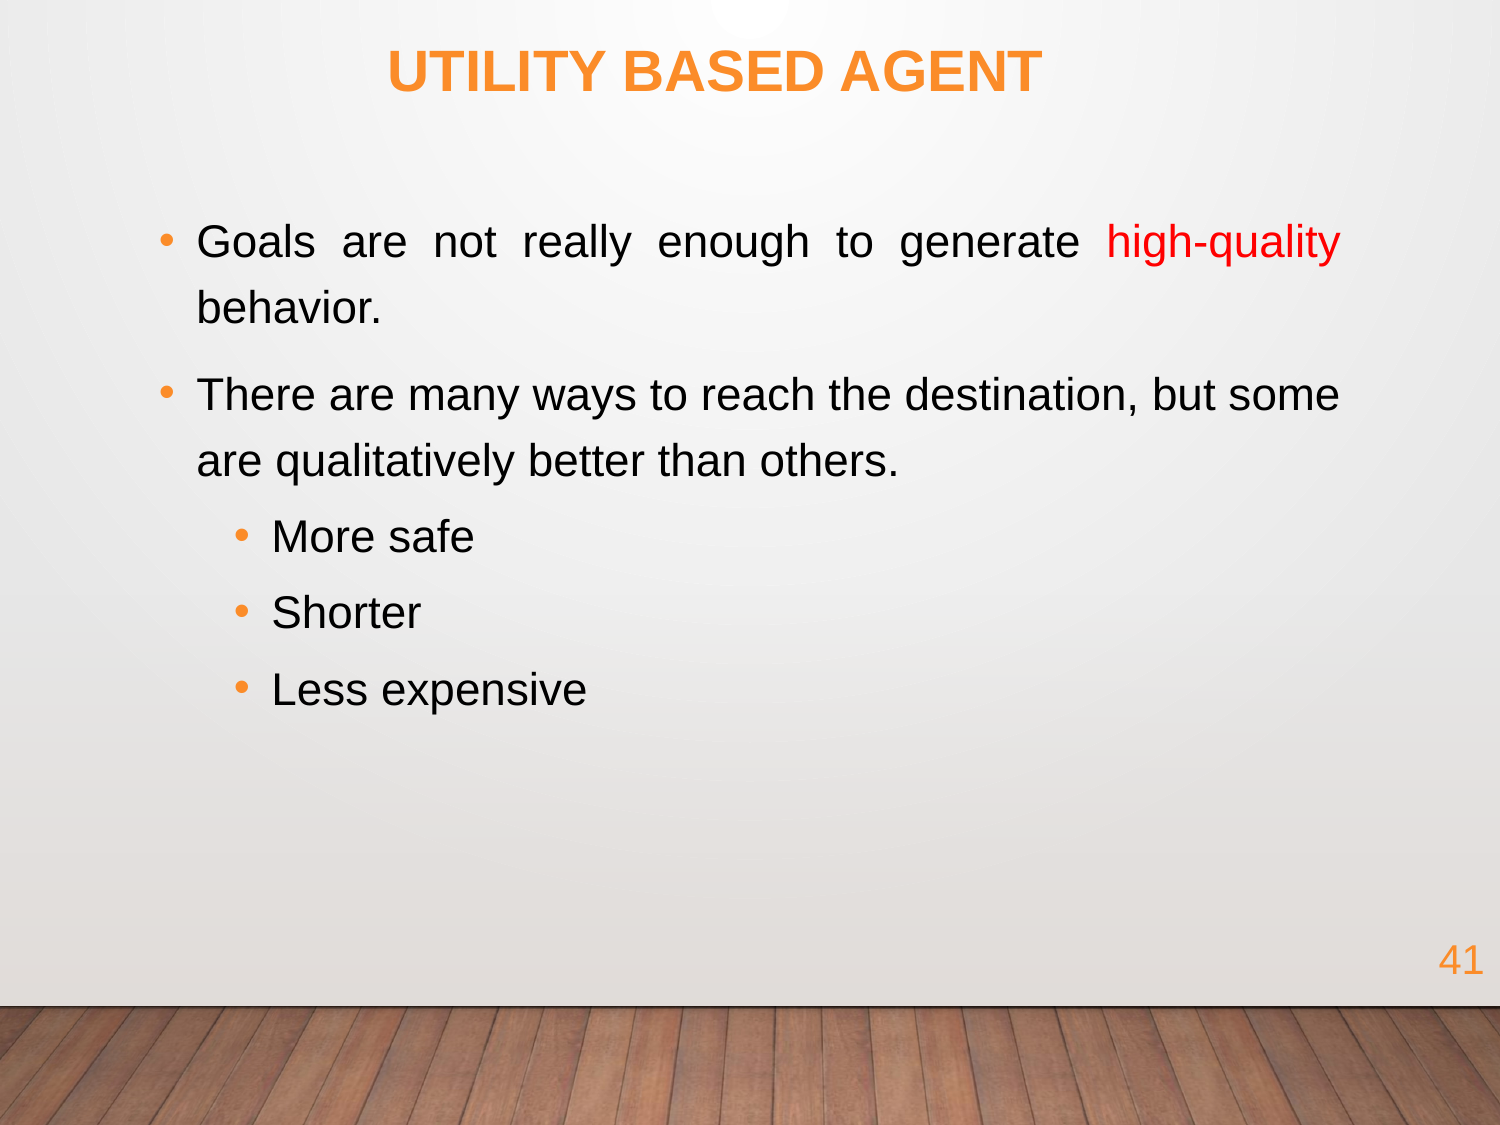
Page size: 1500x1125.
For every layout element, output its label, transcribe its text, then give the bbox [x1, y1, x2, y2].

list Goals are not really enough to generate high-quality behavior. There are many ways to reach the destination, but some are qualitatively better than others. More safe Shorter Less expensive [143, 193, 1357, 932]
text_box utility based agent [219, 33, 1212, 159]
picture [0, 1006, 1500, 1125]
slide_number 41 [1369, 924, 1500, 1008]
